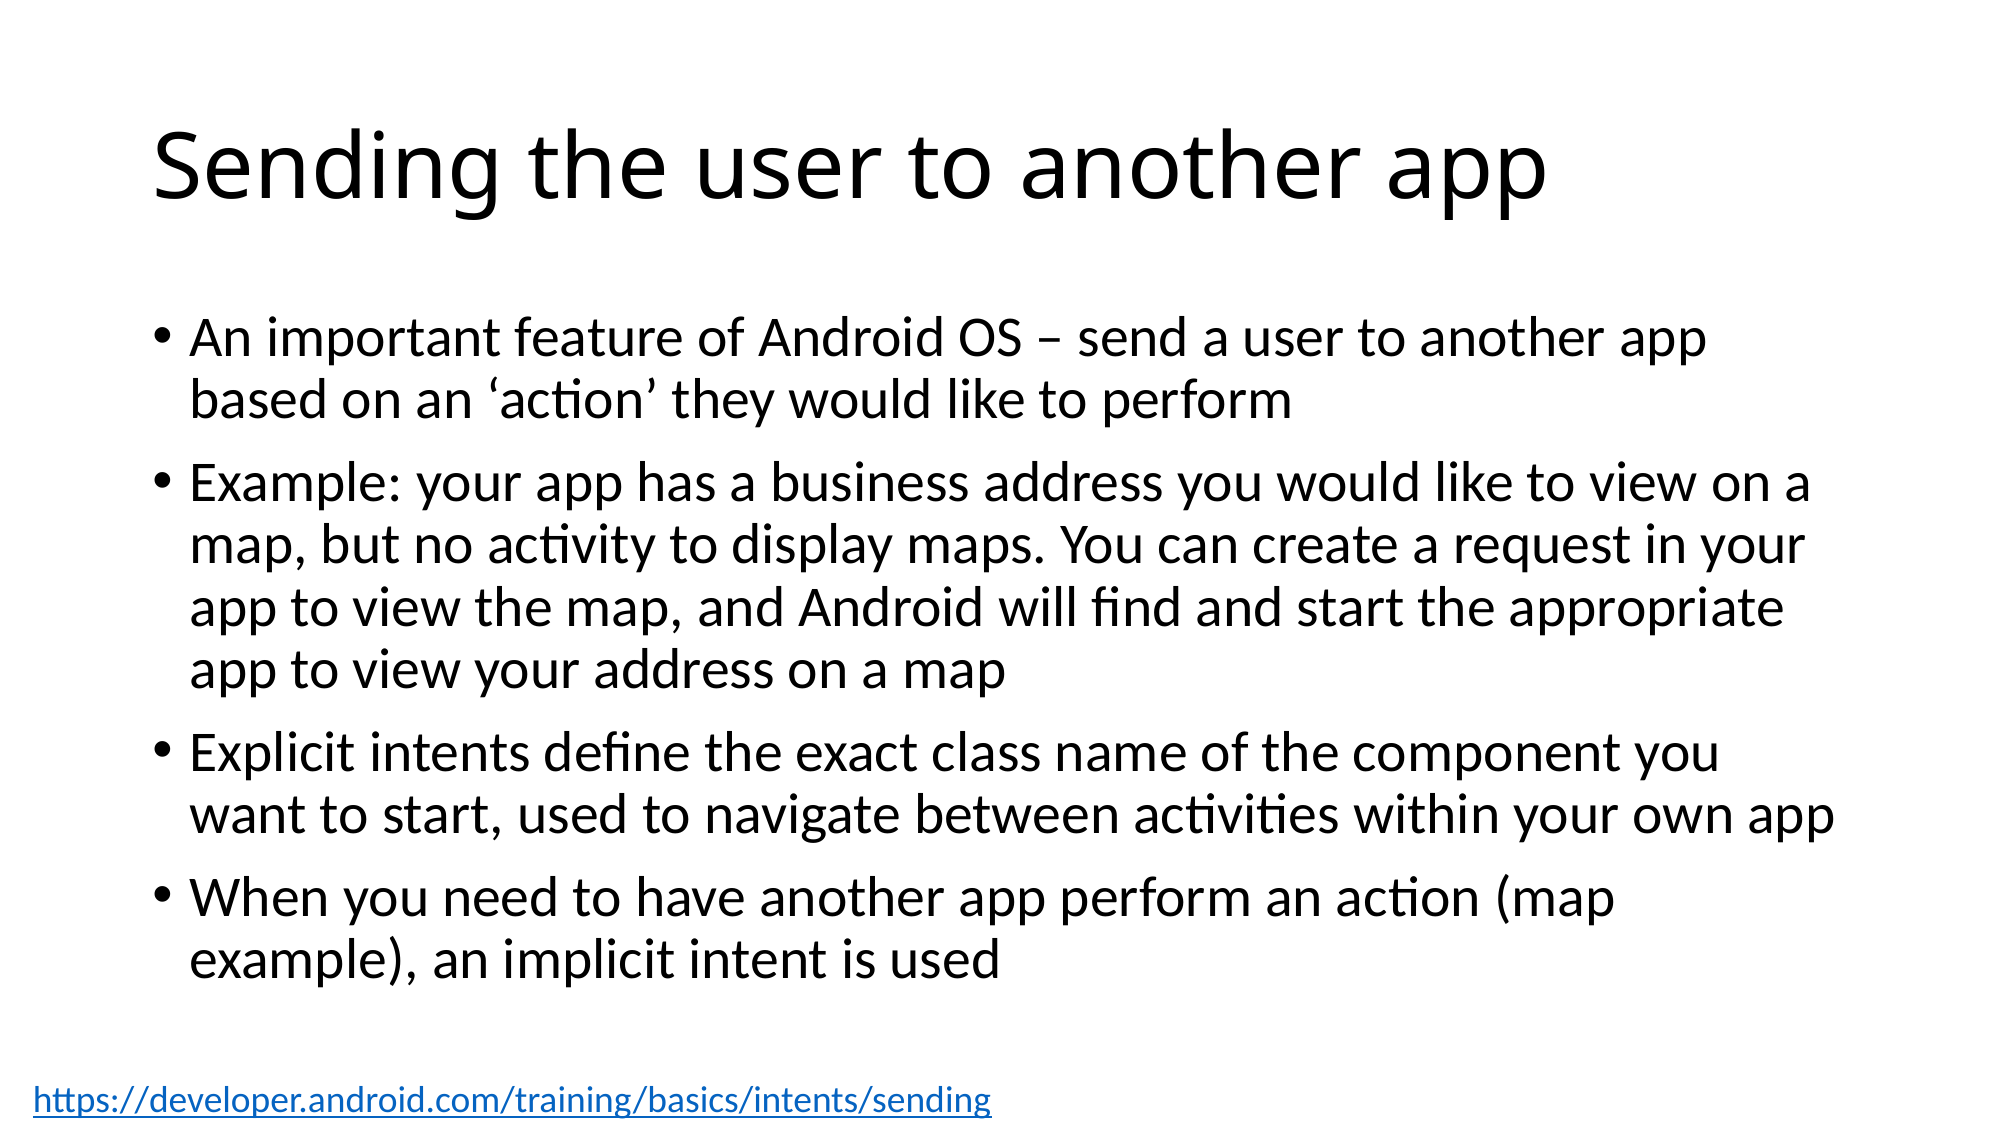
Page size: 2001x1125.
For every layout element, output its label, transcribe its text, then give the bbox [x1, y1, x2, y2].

text_box https://developer.android.com/training/basics/intents/sending [18, 1068, 1275, 1125]
title Sending the user to another app [137, 59, 1863, 278]
list An important feature of Android OS – send a user to another app based on an ‘action’ they would like to perform Example: your app has a business address you would like to view on a map, but no activity to display maps. You can create a request in your app to view the map, and Android will find and start the appropriate app to view your address on a map Explicit intents define the exact class name of the component you want to start, used to navigate between activities within your own app When you need to have another app perform an action (map example), an implicit intent is used [137, 299, 1863, 1014]
